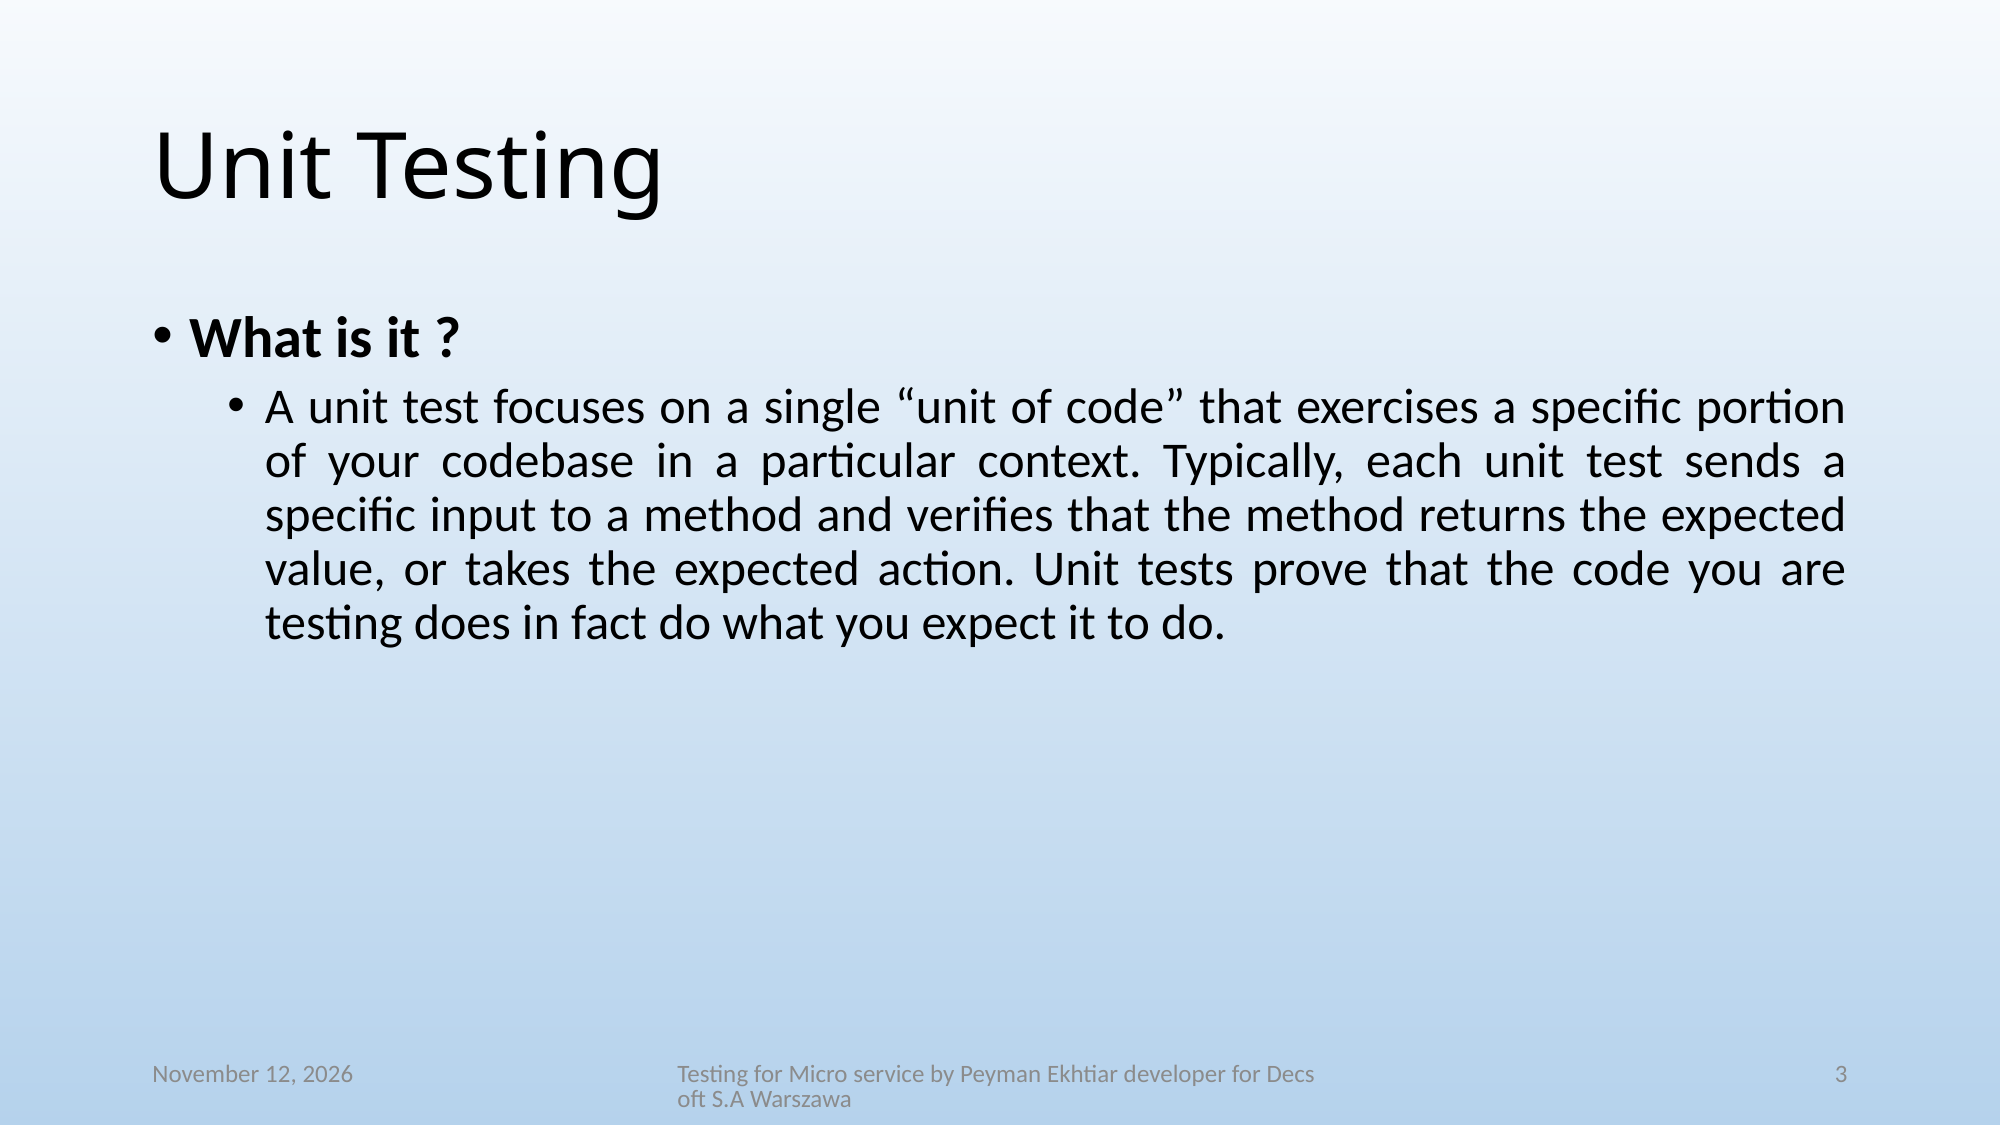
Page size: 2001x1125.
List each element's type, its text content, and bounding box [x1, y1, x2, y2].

slide_number 3 [1412, 1042, 1863, 1103]
footer Testing for Micro service by Peyman Ekhtiar developer for Decsoft S.A Warszawa [662, 1042, 1338, 1103]
list What is it ? A unit test focuses on a single “unit of code” that exercises a specific portion of your codebase in a particular context. Typically, each unit test sends a specific input to a method and verifies that the method returns the expected value, or takes the expected action. Unit tests prove that the code you are testing does in fact do what you expect it to do. [137, 299, 1863, 1014]
title Unit Testing [137, 59, 1863, 278]
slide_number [137, 1042, 588, 1103]
